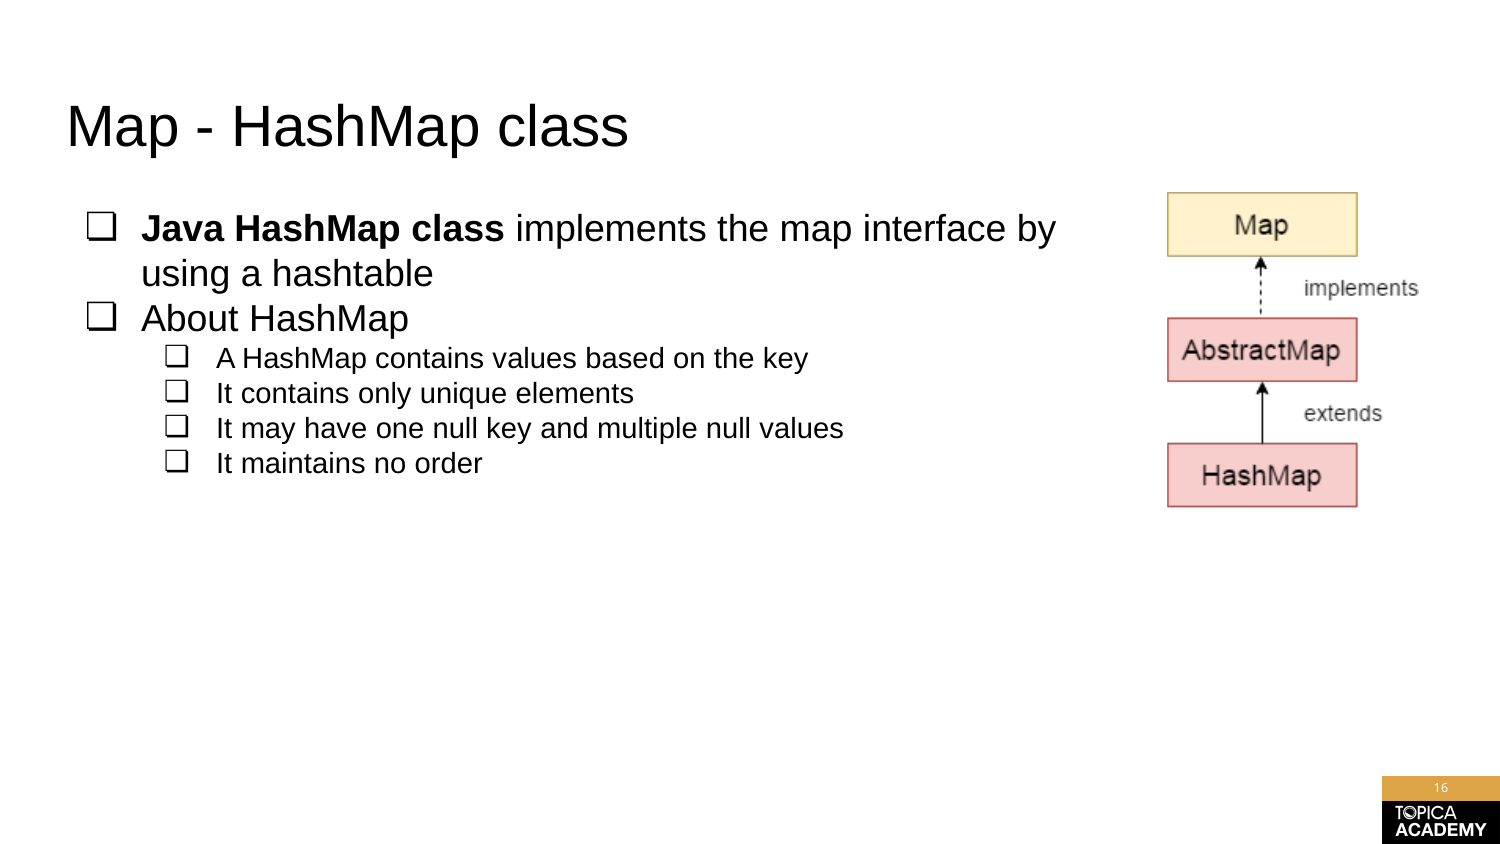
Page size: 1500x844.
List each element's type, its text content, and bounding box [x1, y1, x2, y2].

picture [1381, 798, 1500, 844]
picture [1166, 191, 1419, 510]
list Java HashMap class implements the map interface by using a hashtable About HashMap A HashMap contains values based on the key It contains only unique elements It may have one null key and multiple null values It maintains no order [51, 189, 1130, 767]
text_box ‹#› [1382, 776, 1500, 797]
title Map - HashMap class [51, 72, 1449, 167]
